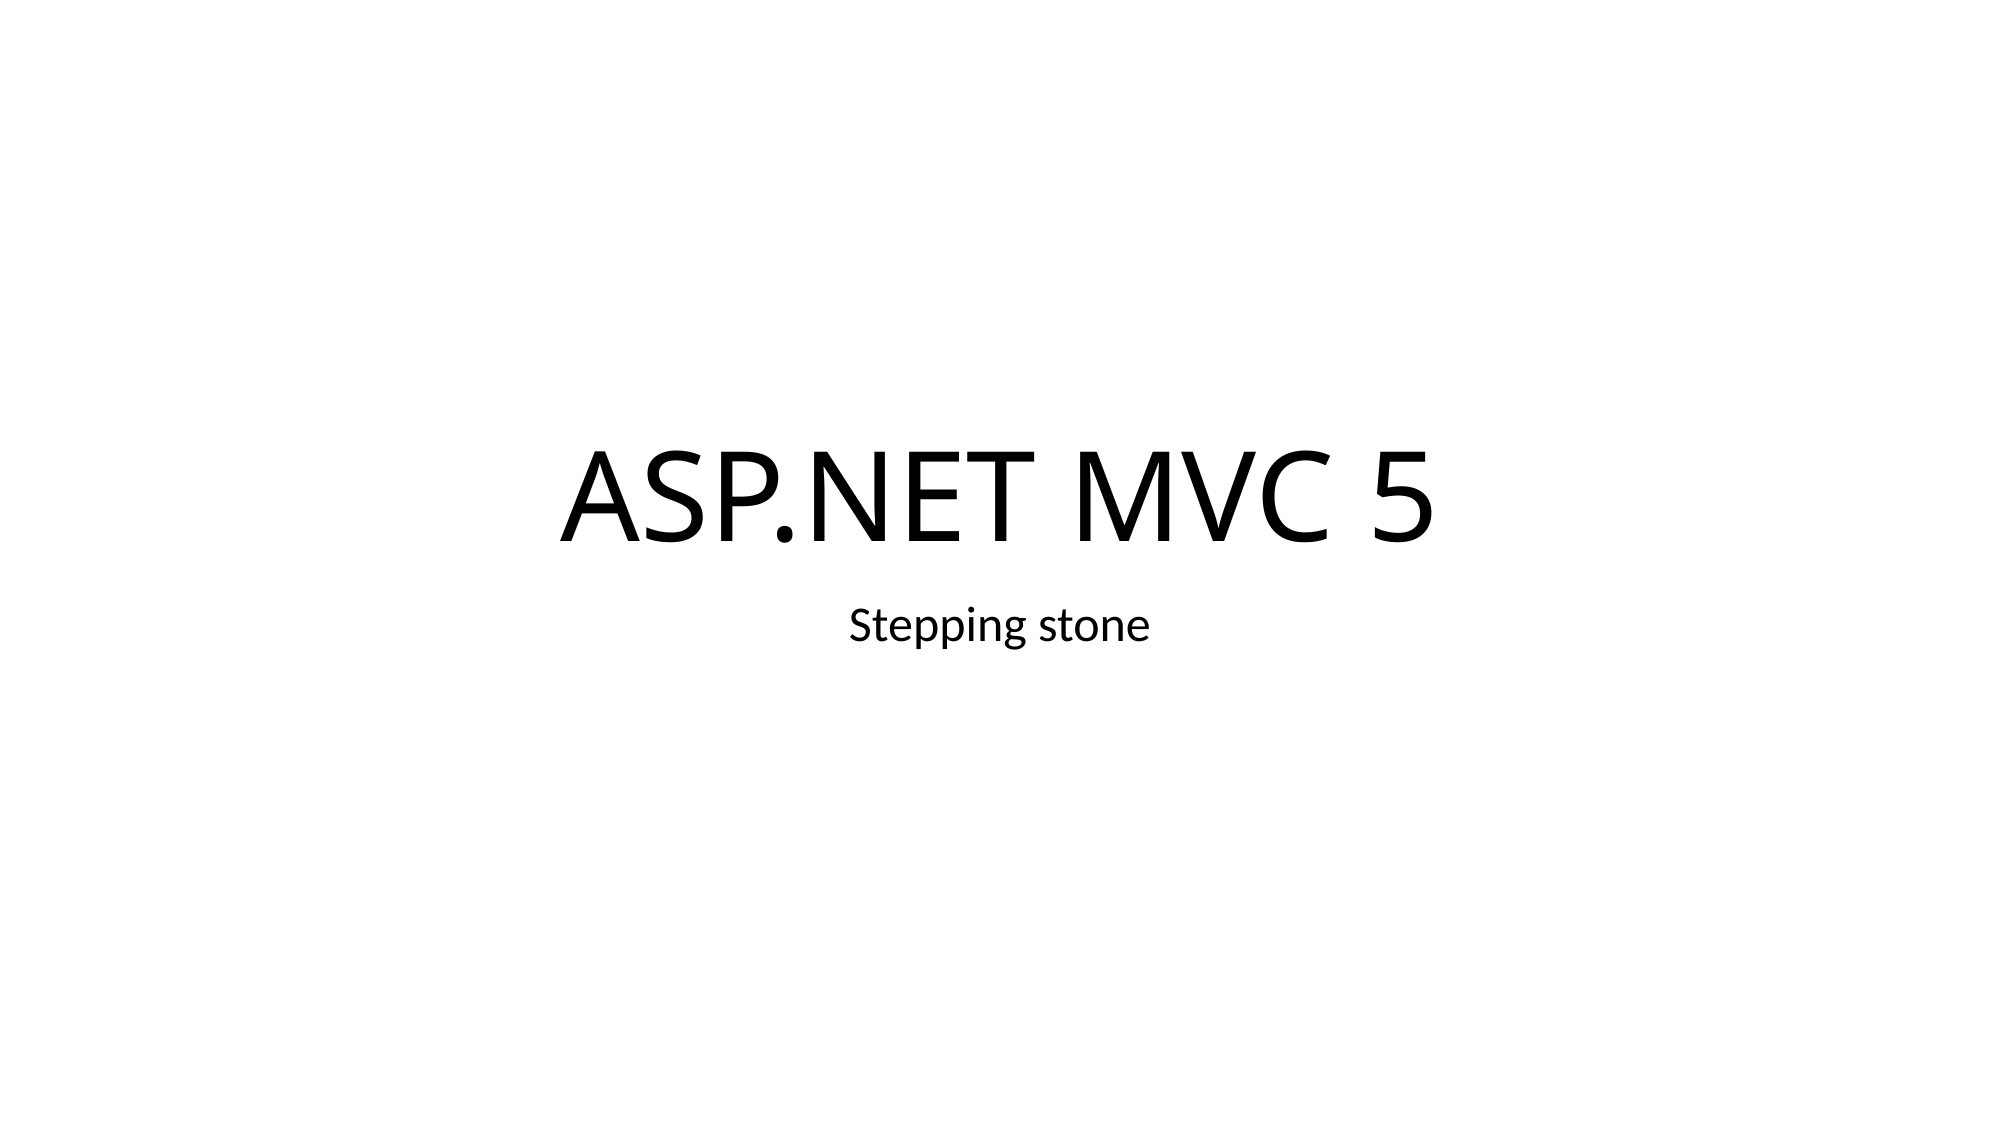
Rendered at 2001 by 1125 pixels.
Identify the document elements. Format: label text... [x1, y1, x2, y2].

subtitle Stepping stone [249, 590, 1750, 863]
title ASP.NET MVC 5 [249, 184, 1750, 576]
